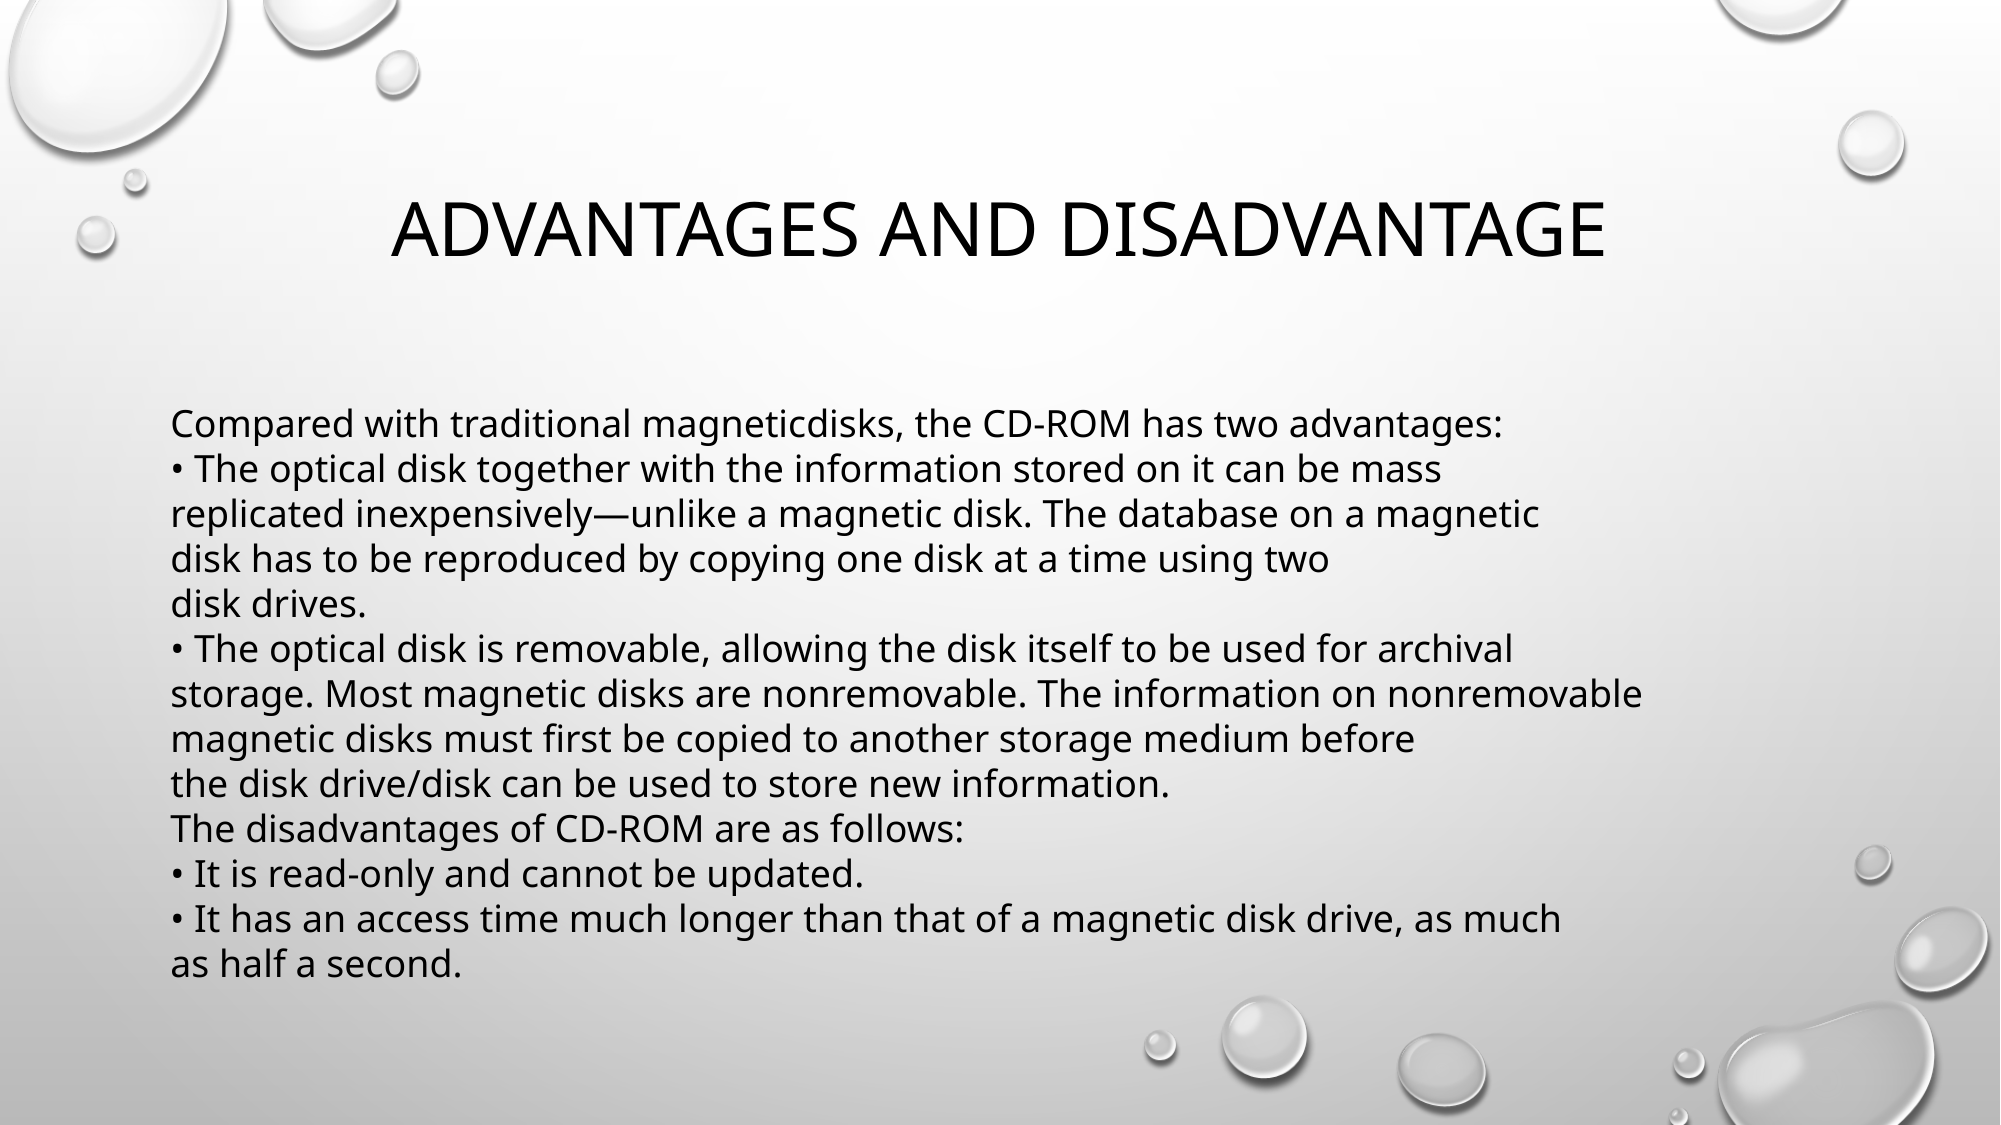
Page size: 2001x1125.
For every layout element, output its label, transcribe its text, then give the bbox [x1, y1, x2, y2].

title Advantages and Disadvantage [149, 101, 1851, 364]
text_box Compared with traditional magneticdisks, the CD-ROM has two advantages: • The optical disk together with the information stored on it can be mass replicated inexpensively—unlike a magnetic disk. The database on a magnetic disk has to be reproduced by copying one disk at a time using two disk drives. • The optical disk is removable, allowing the disk itself to be used for archival storage. Most magnetic disks are nonremovable. The information on nonremovable magnetic disks must first be copied to another storage medium before the disk drive/disk can be used to store new information. The disadvantages of CD-ROM are as follows: • It is read-only and cannot be updated. • It has an access time much longer than that of a magnetic disk drive, as much as half a second. [155, 392, 1863, 993]
picture [0, 0, 2000, 1125]
